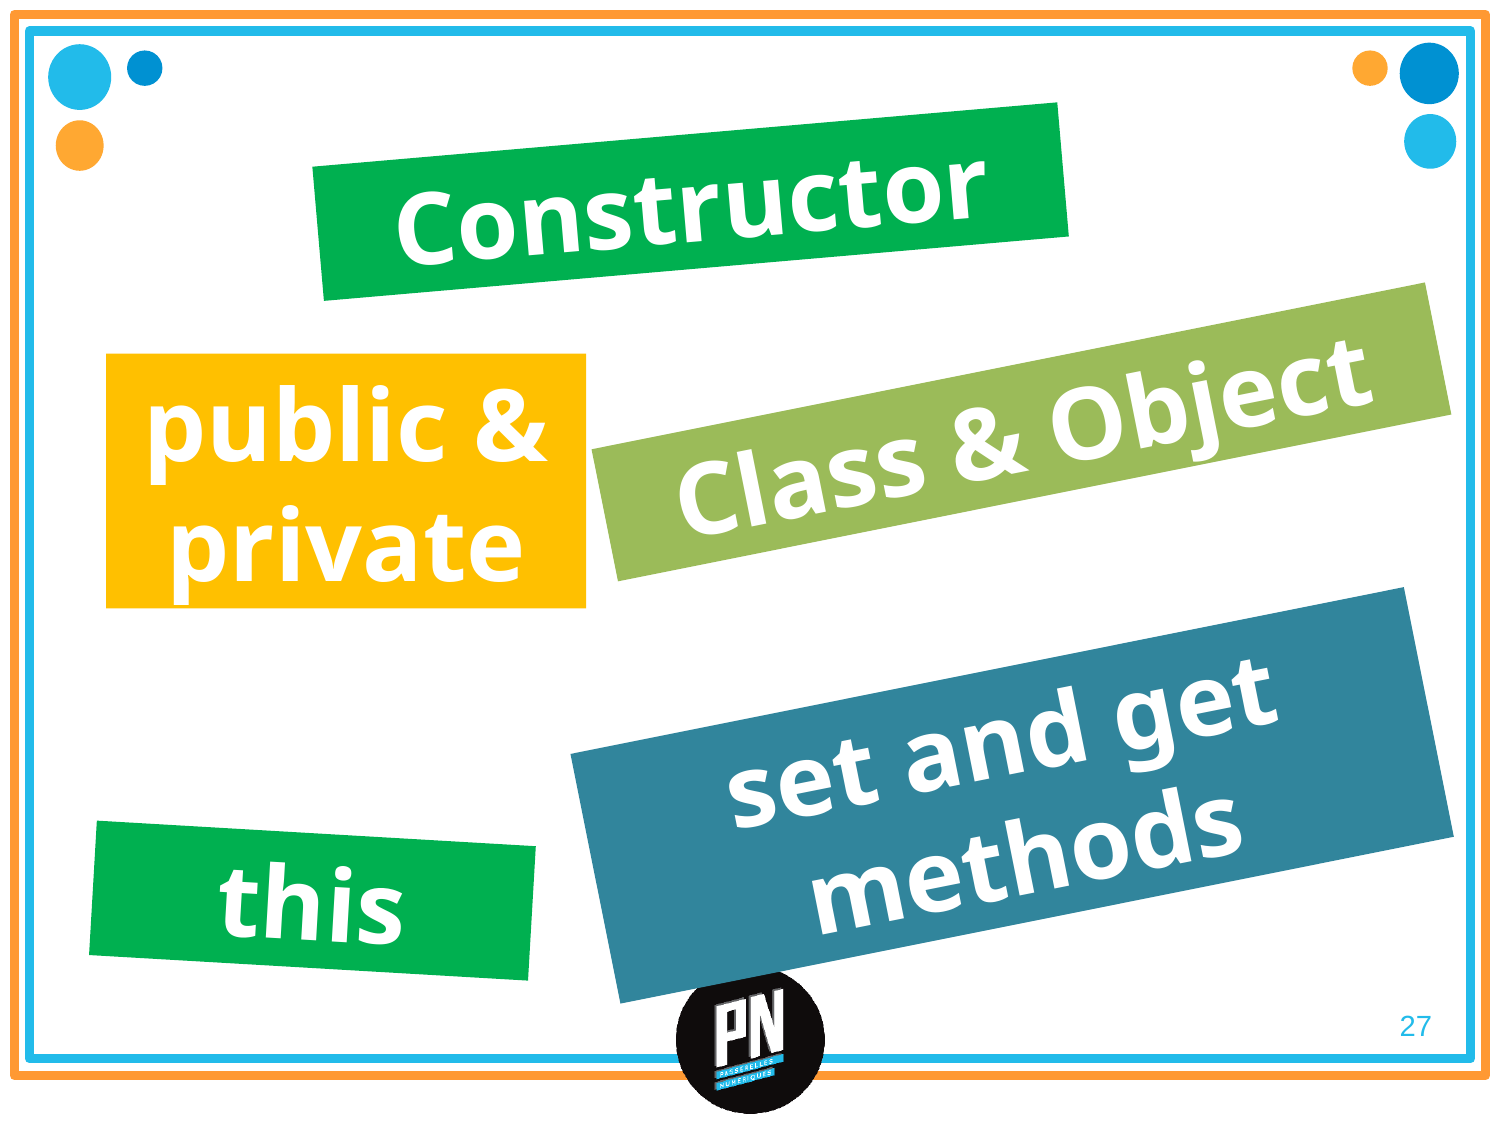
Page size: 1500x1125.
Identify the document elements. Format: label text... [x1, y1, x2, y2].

picture [674, 965, 826, 1115]
text_box public & private [104, 352, 588, 610]
text_box Class & Object [589, 280, 1454, 584]
text_box set and get methods [568, 585, 1456, 1006]
text_box Constructor [310, 100, 1071, 303]
text_box this [86, 818, 538, 983]
